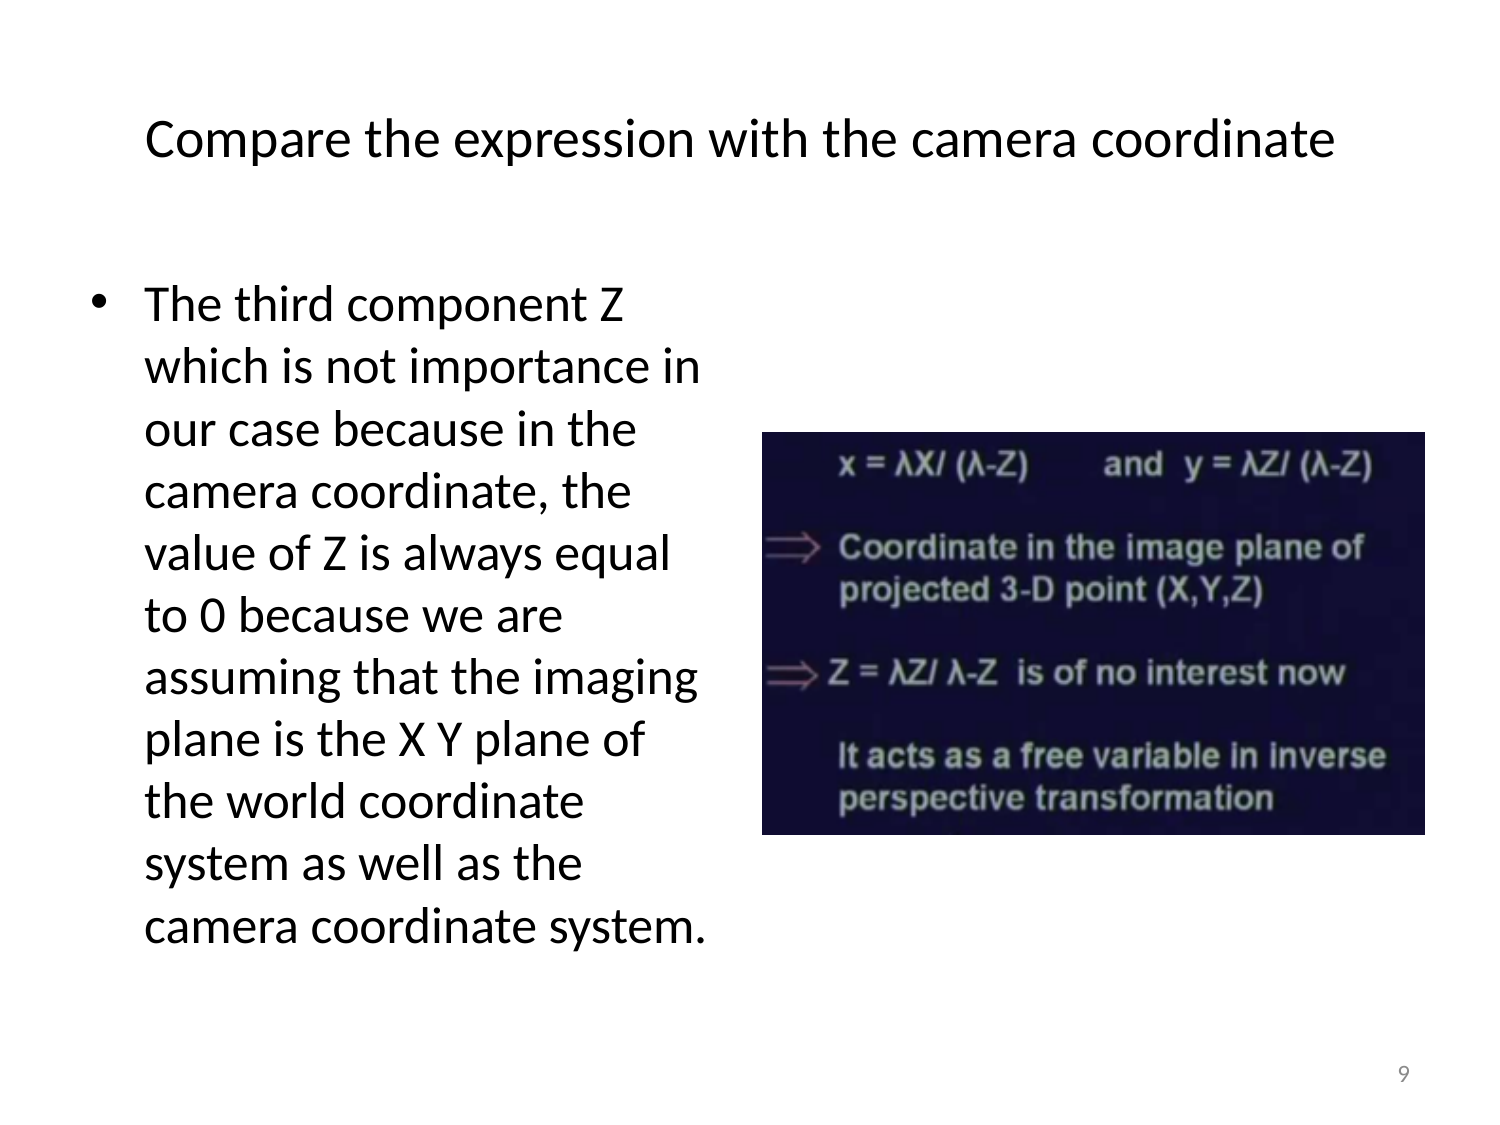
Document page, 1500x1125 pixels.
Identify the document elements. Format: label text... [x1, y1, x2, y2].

slide_number 9 [1074, 1042, 1425, 1103]
list The third component Z which is not importance in our case because in the camera coordinate, the value of Z is always equal to 0 because we are assuming that the imaging plane is the X Y plane of the world coordinate system as well as the camera coordinate system. [75, 262, 738, 1005]
title Compare the expression with the camera coordinate [73, 75, 1424, 263]
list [762, 262, 1426, 1006]
